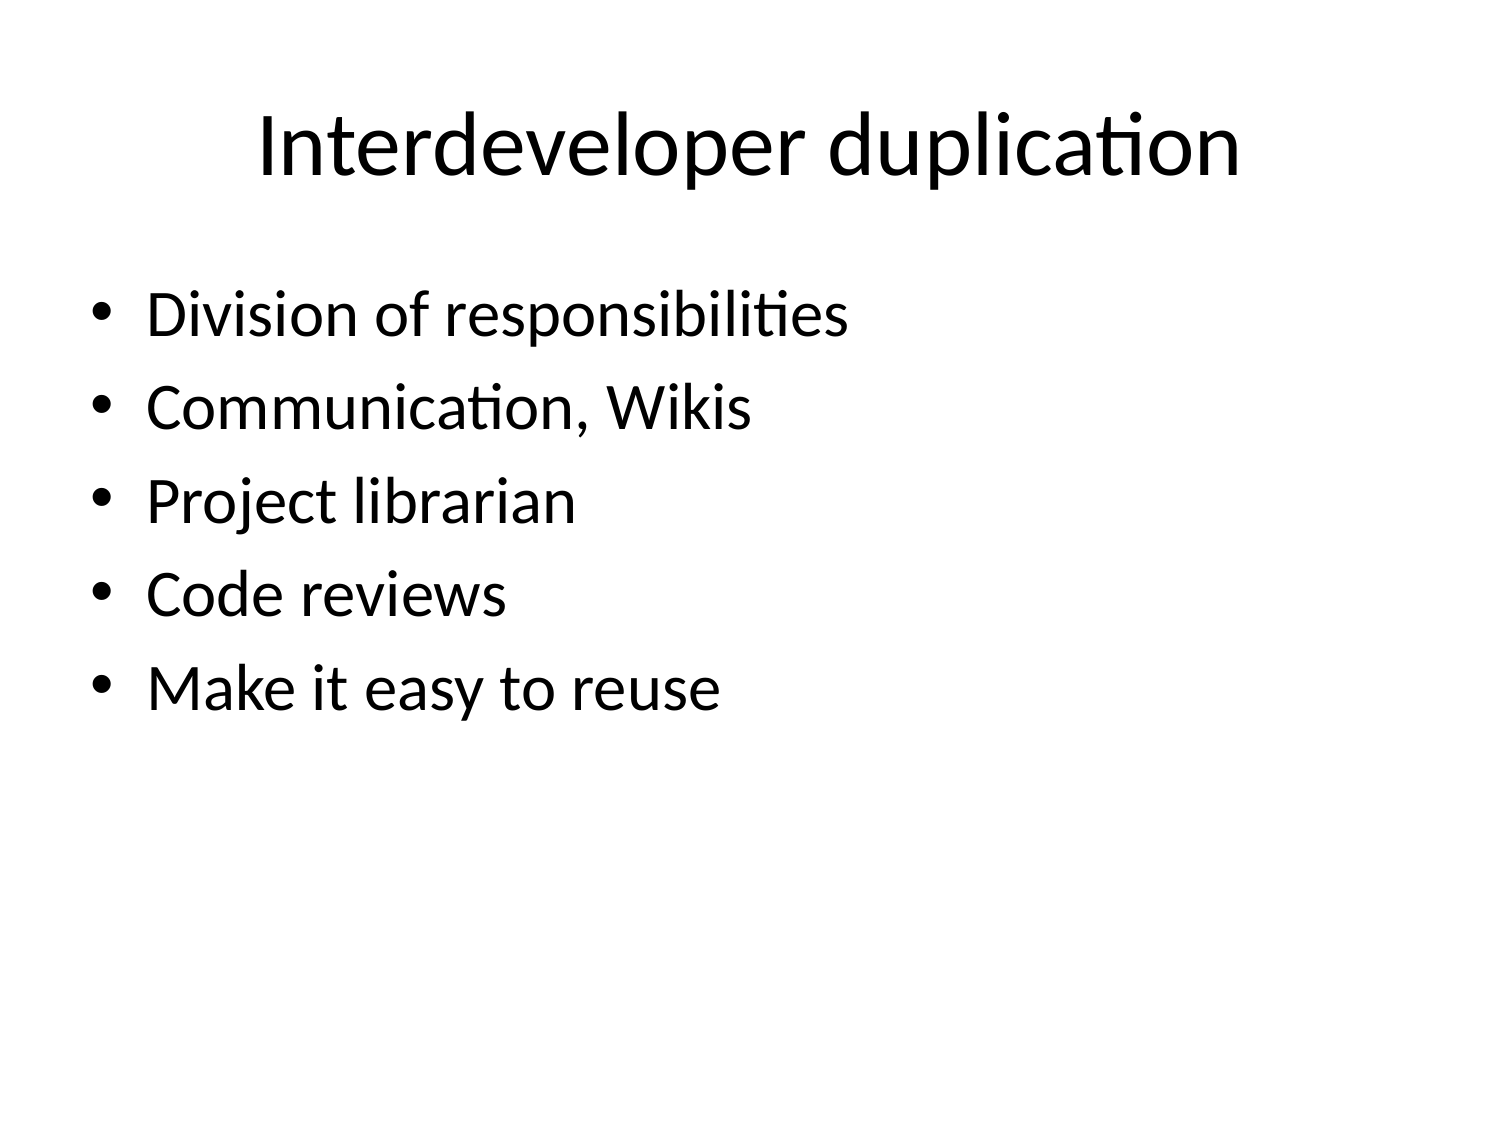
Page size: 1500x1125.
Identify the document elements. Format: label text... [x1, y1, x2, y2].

list Division of responsibilities Communication, Wikis Project librarian Code reviews Make it easy to reuse [75, 262, 1425, 1005]
title Interdeveloper duplication [75, 45, 1425, 233]
